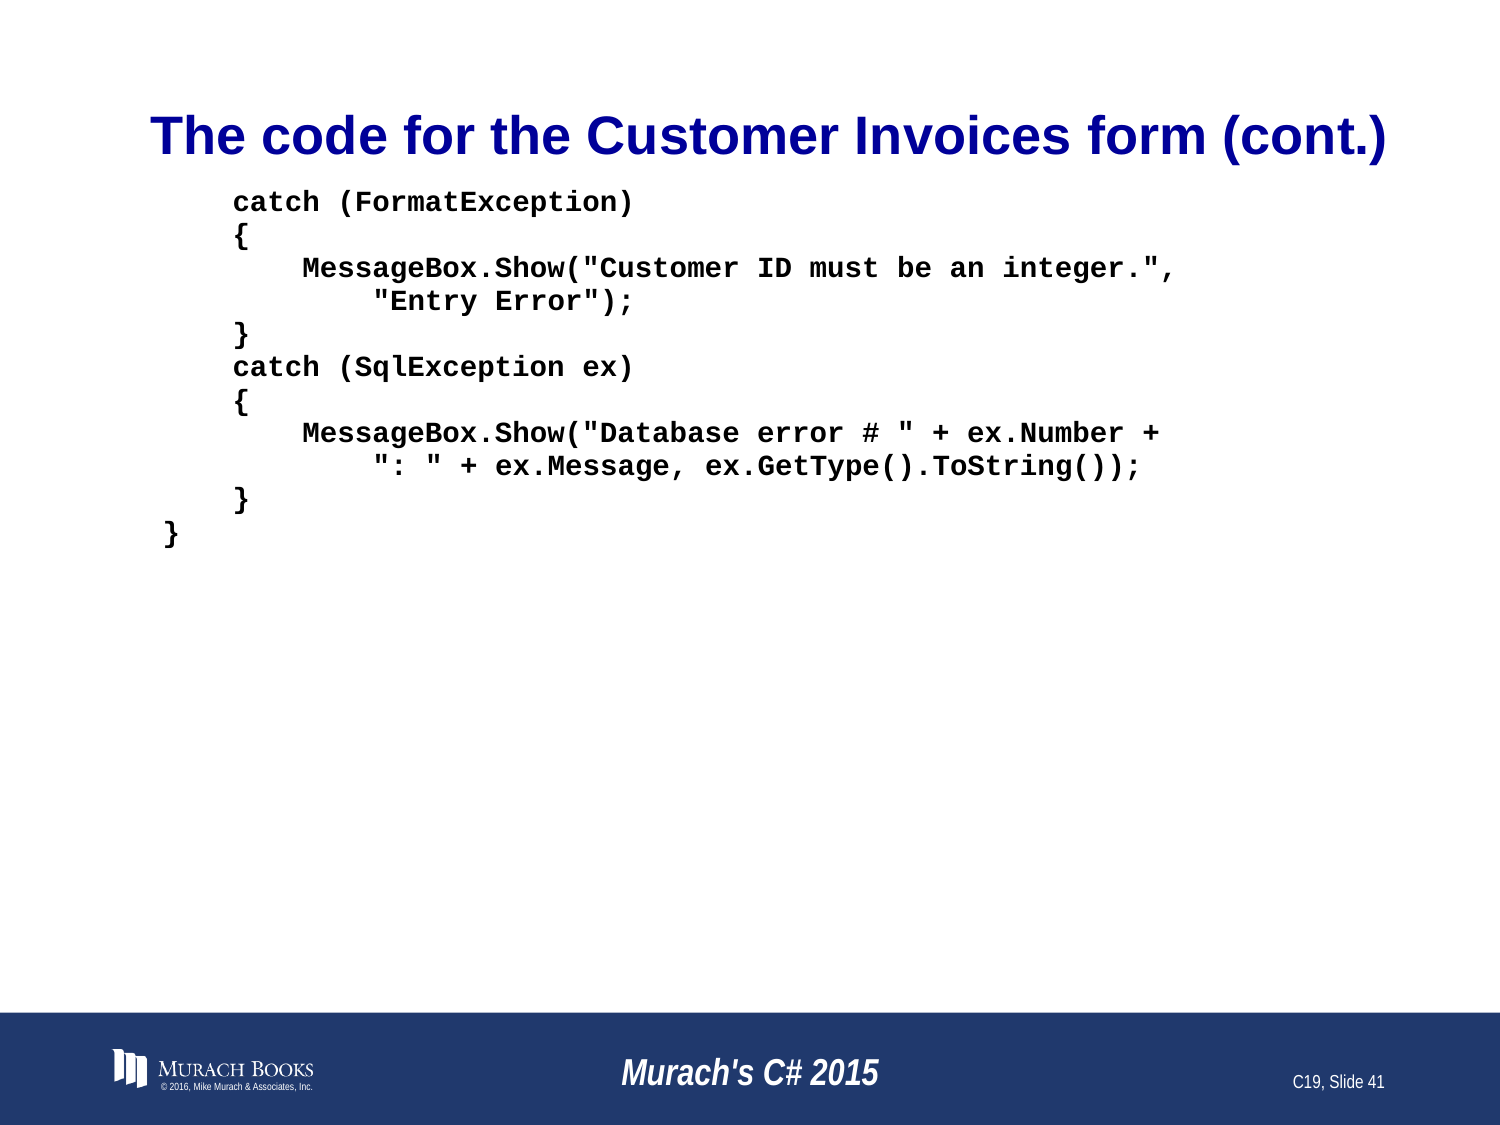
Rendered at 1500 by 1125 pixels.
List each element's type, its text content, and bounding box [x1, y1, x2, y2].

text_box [162, 187, 1361, 557]
slide_number Murach's C# 2015 [463, 1025, 1050, 1100]
footer © 2016, Mike Murach & Associates, Inc. [12, 1025, 463, 1100]
slide_number C19, Slide 41 [1087, 1025, 1400, 1100]
title The code for the Customer Invoices form (cont.) [150, 67, 1400, 199]
